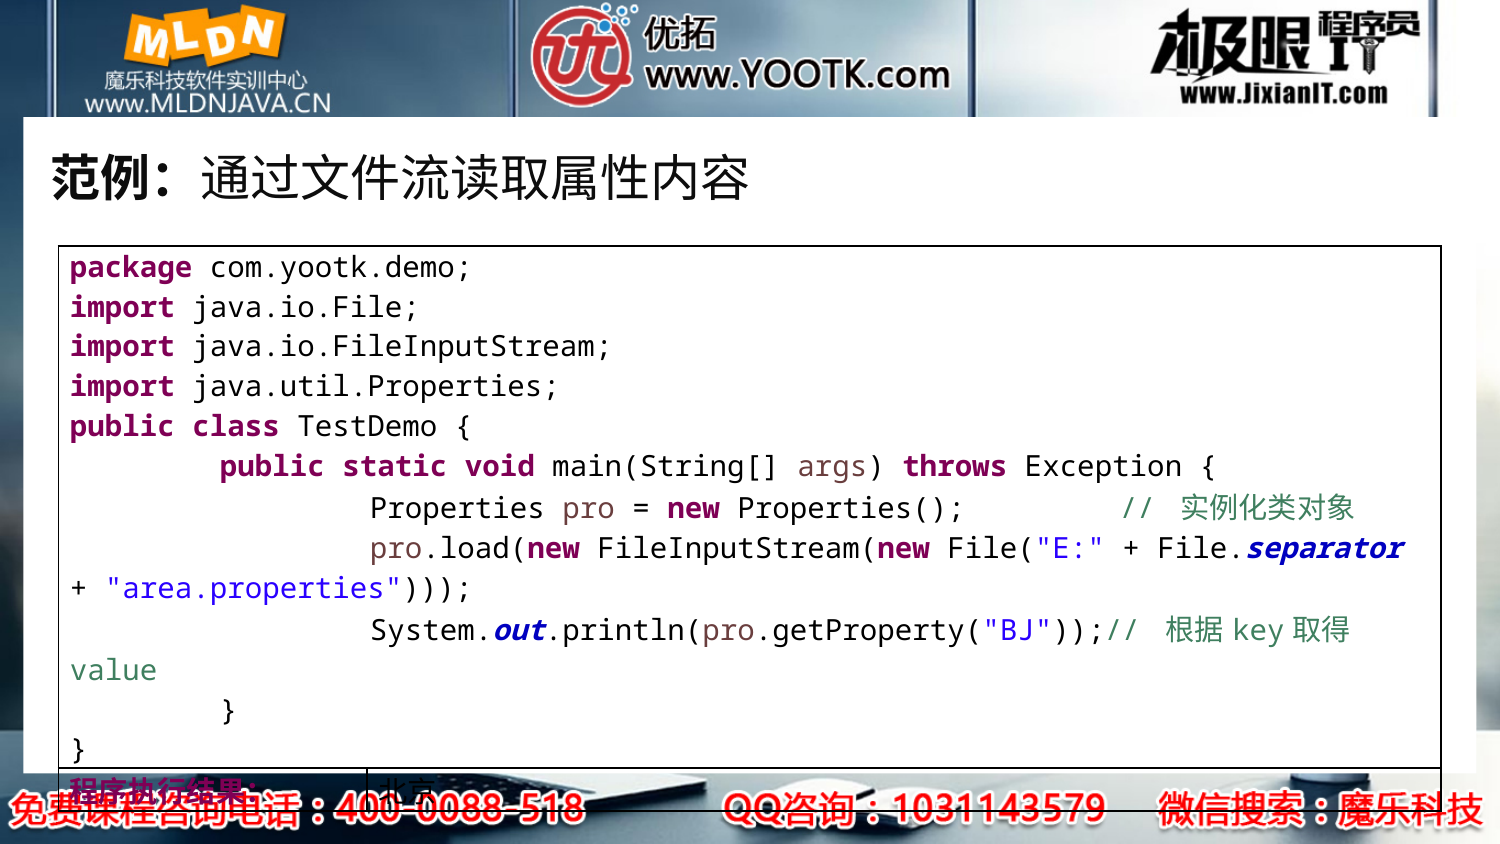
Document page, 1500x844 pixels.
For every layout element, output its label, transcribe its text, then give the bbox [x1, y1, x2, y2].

table_header package com.yootk.demo; import java.io.File; import java.io.FileInputStream; import java.util.Properties; public class TestDemo { public static void main(String[] args) throws Exception { Properties pro = new Properties(); // 实例化类对象 pro.load(new FileInputStream(new File("E:" + File.separator + "area.properties"))); System.out.println(pro.getProperty("BJ"));// 根据key取得value } } [59, 247, 1440, 767]
table_cell 北京 [368, 769, 1440, 810]
table_cell 程序执行结果： [59, 769, 366, 810]
title 范例：通过文件流读取属性内容 [34, 128, 1466, 225]
picture [0, 0, 1500, 844]
